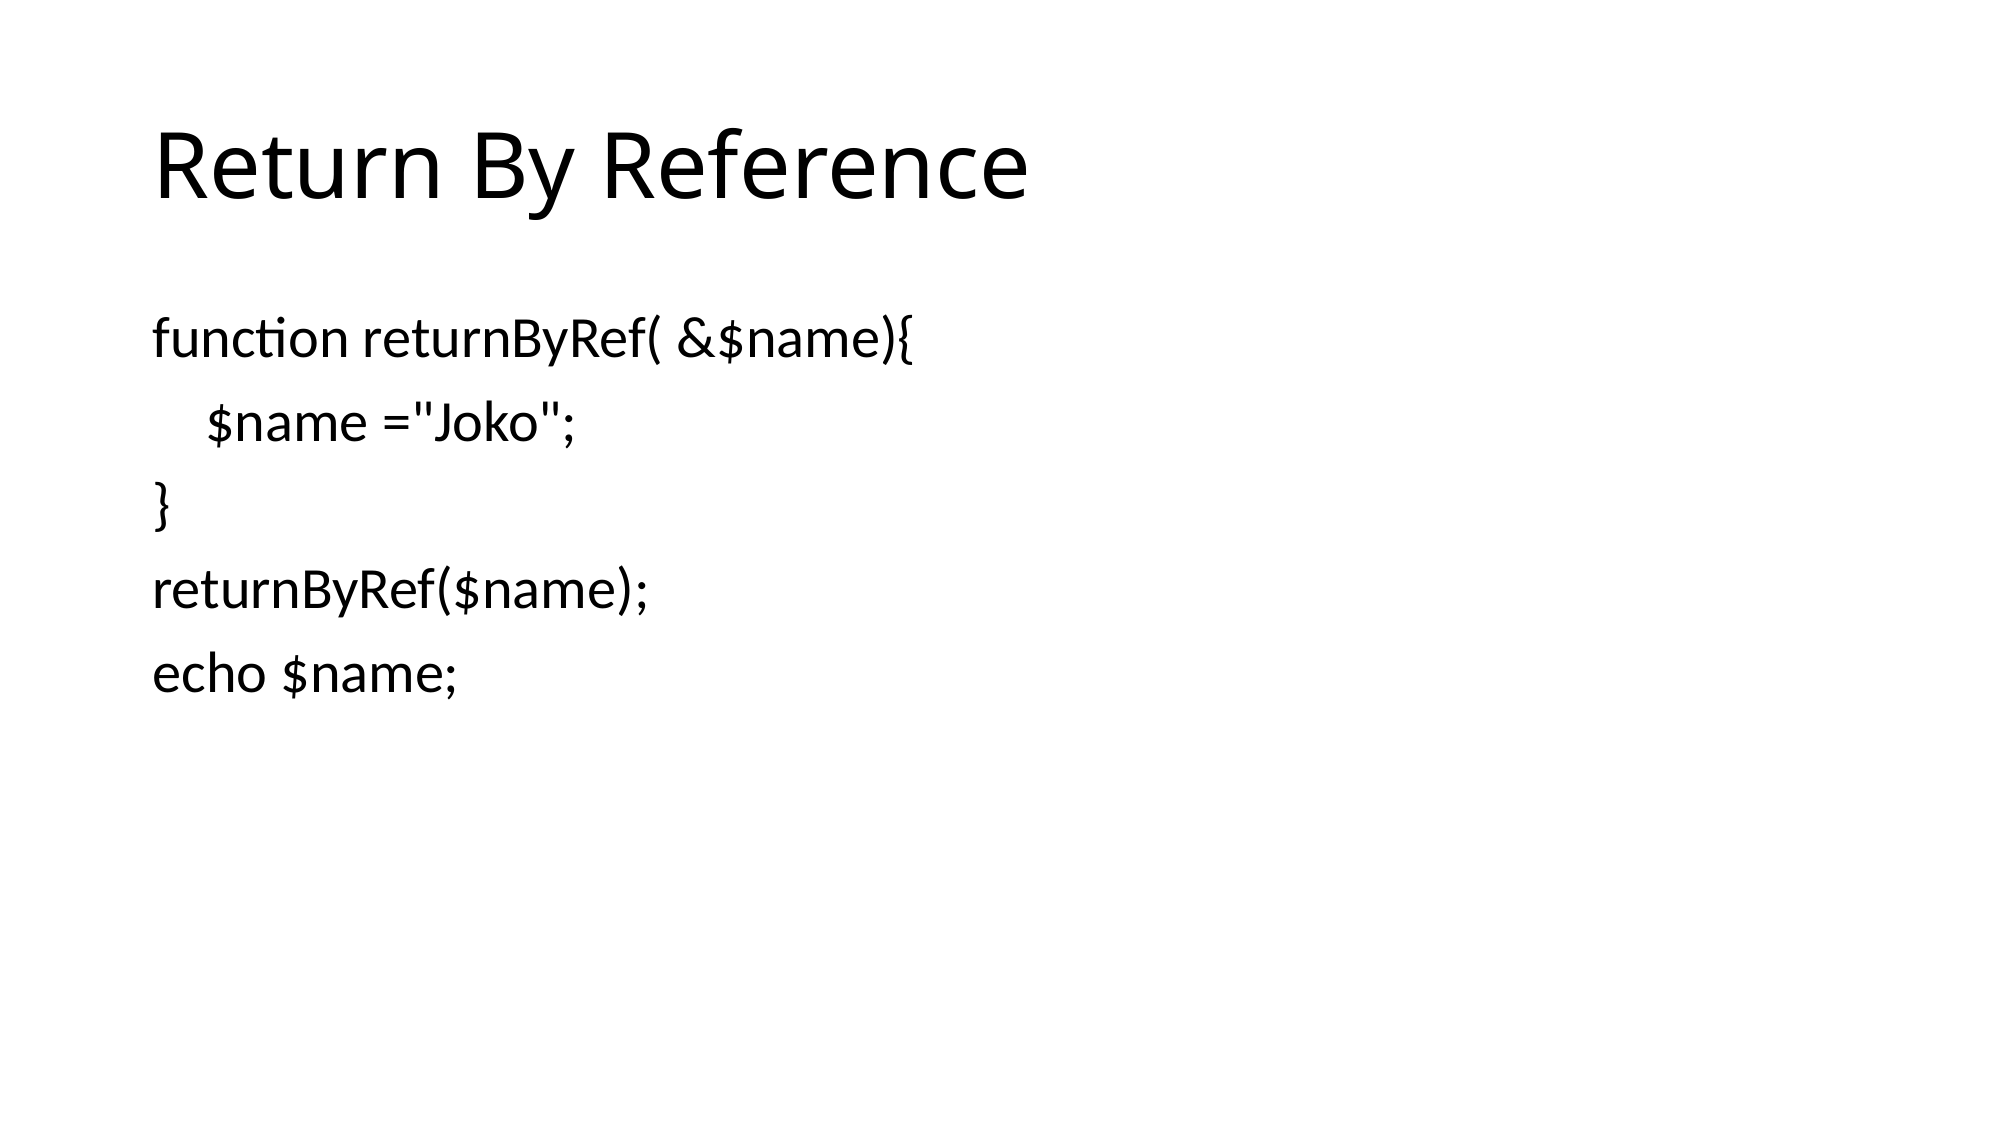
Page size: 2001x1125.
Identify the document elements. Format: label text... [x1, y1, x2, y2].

list function returnByRef( &$name){ $name ="Joko"; } returnByRef($name); echo $name; [137, 299, 1863, 1014]
title Return By Reference [137, 59, 1863, 278]
